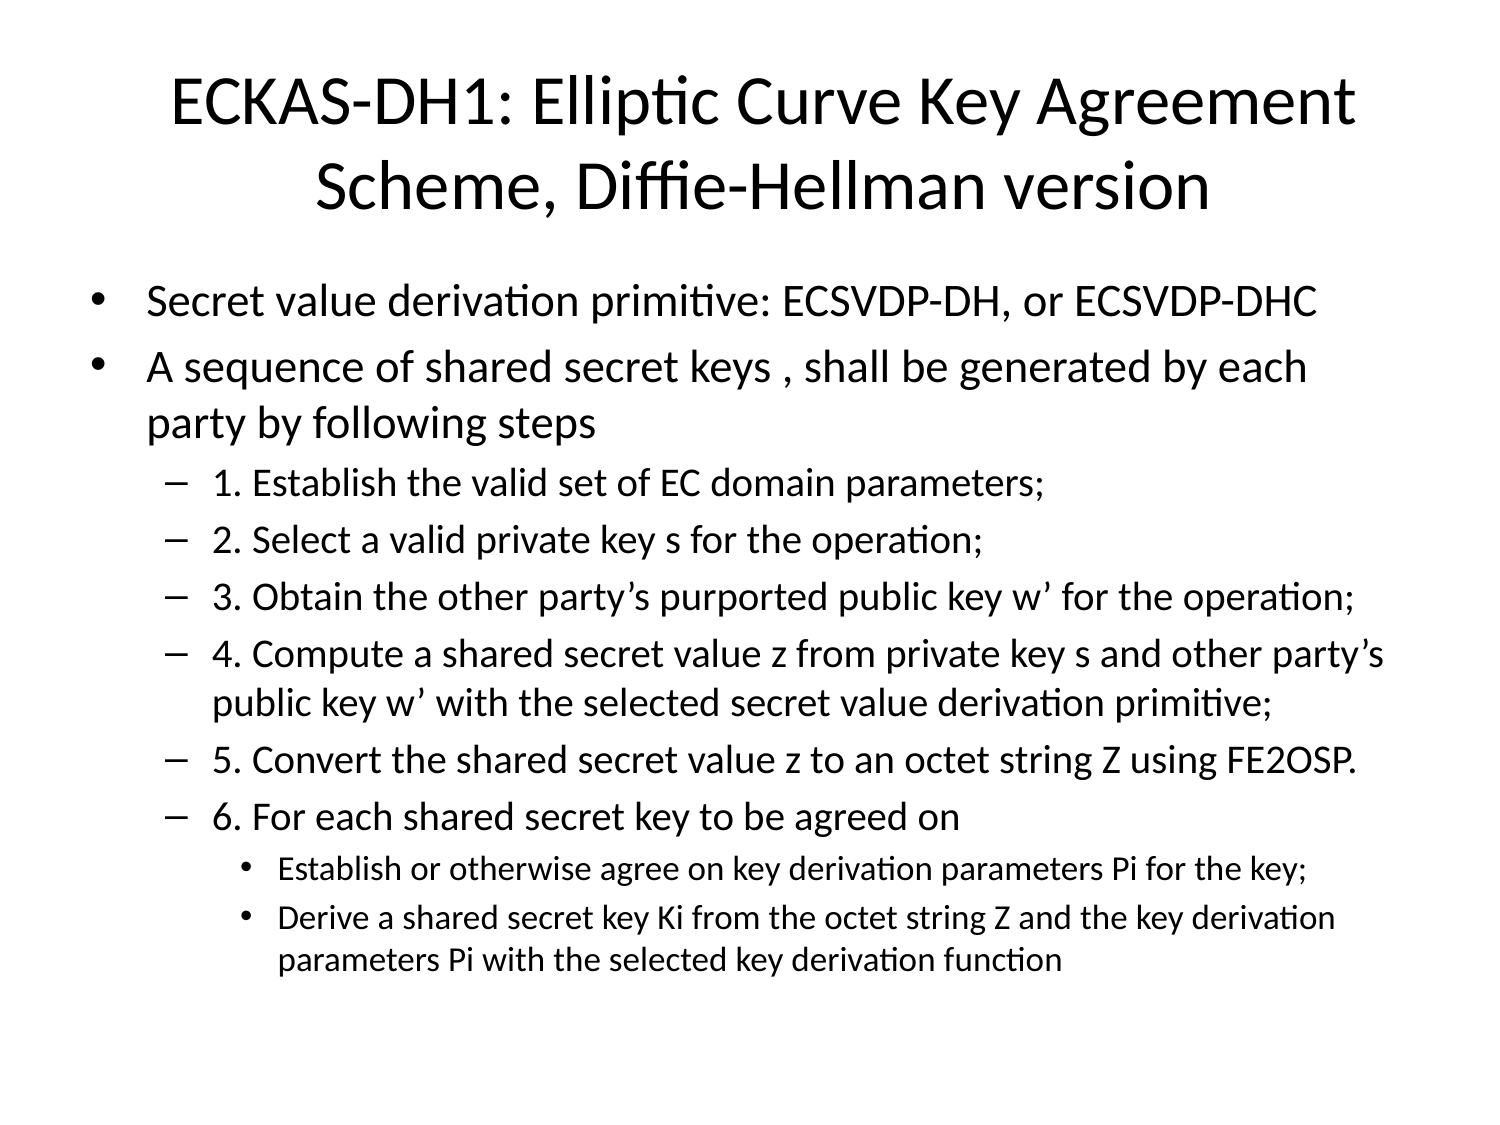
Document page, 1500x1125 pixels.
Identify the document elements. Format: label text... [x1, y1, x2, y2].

title ECKAS-DH1: Elliptic Curve Key Agreement Scheme, Diffie-Hellman version [29, 45, 1500, 233]
